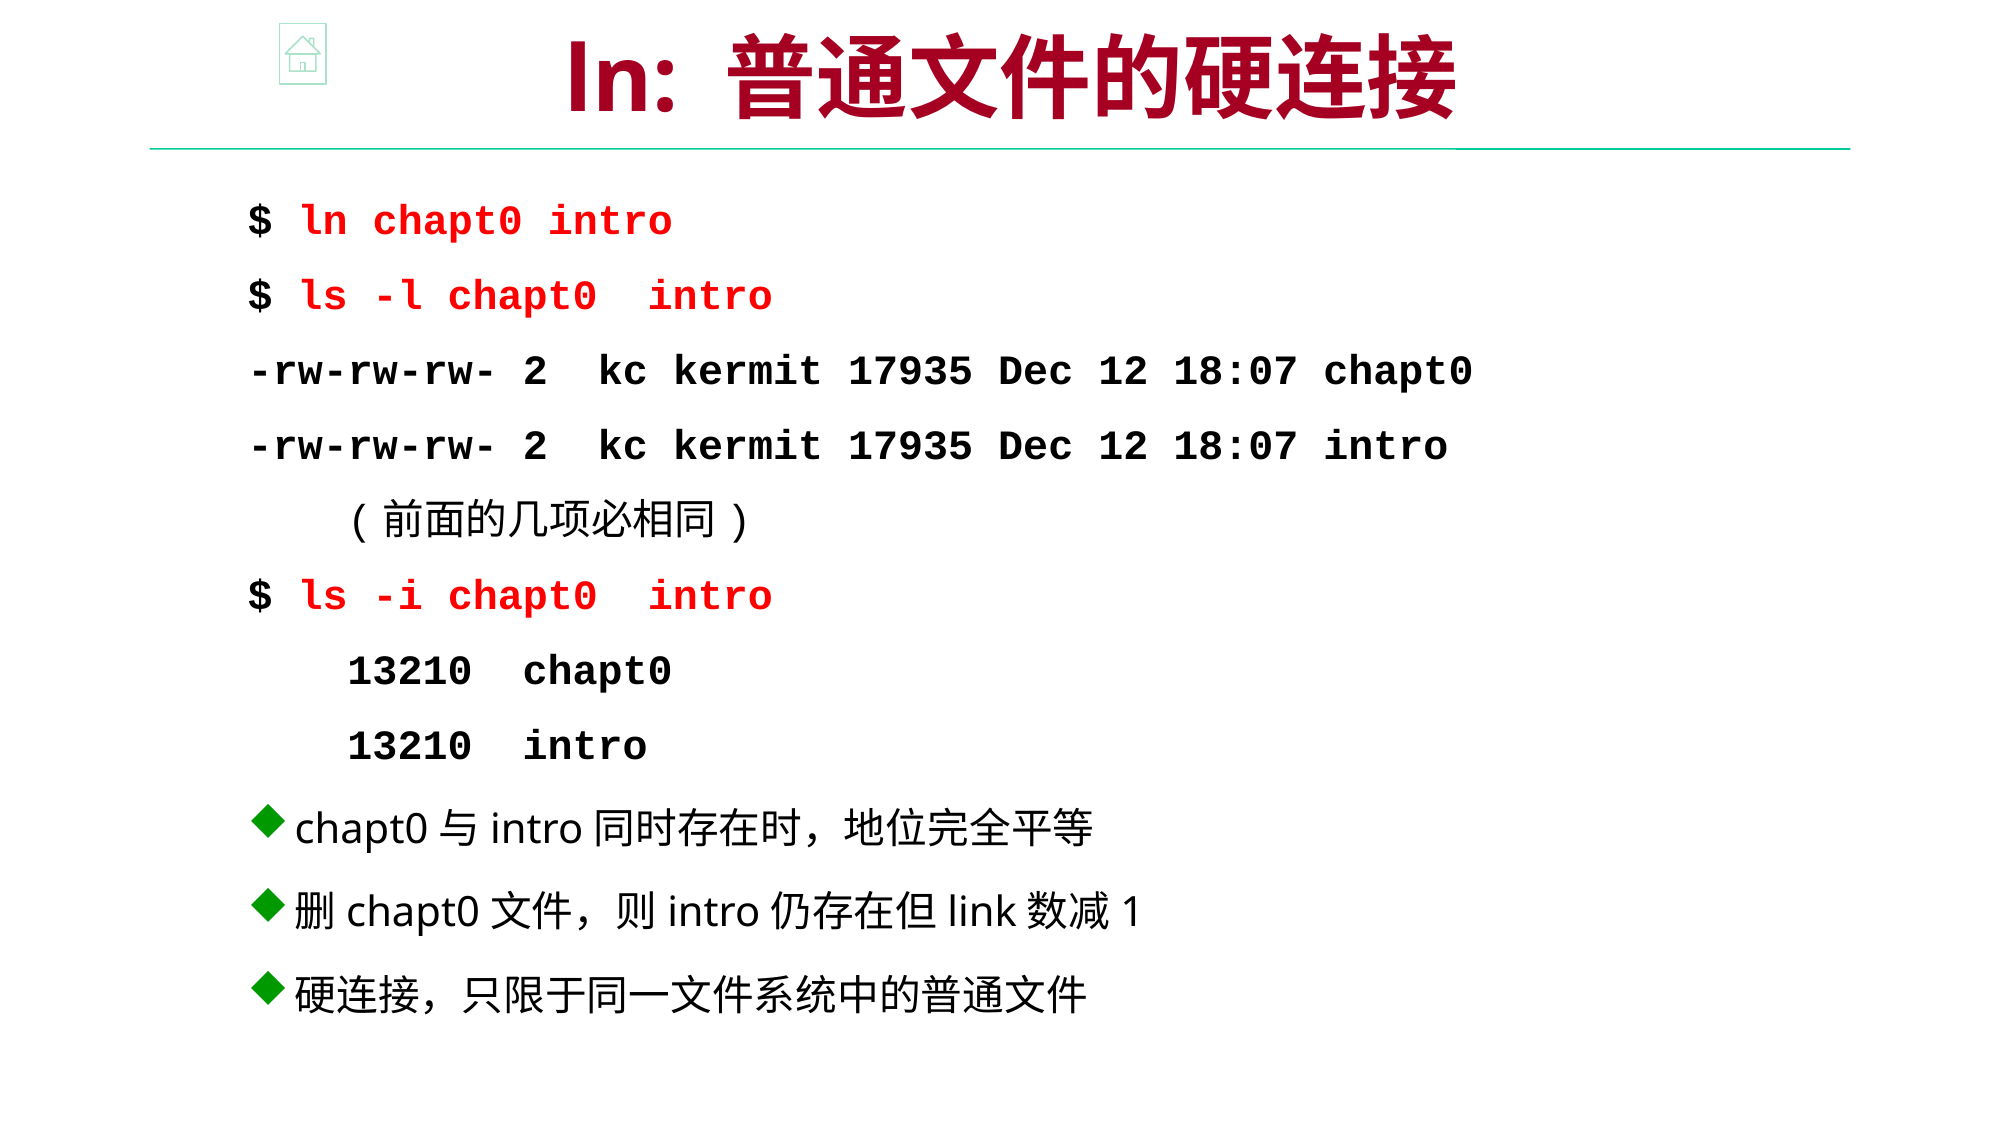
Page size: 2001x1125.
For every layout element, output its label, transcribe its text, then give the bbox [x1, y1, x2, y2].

text_box [279, 23, 327, 84]
text_box $ ln chapt0 intro $ ls -l chapt0 intro -rw-rw-rw- 2 kc kermit 17935 Dec 12 18:07 chapt0 -rw-rw-rw- 2 kc kermit 17935 Dec 12 18:07 intro (前面的几项必相同) $ ls -i chapt0 intro 13210 chapt0 13210 intro chapt0与intro同时存在时，地位完全平等 删chapt0文件，则intro仍存在但link数减1 硬连接，只限于同一文件系统中的普通文件 [161, 162, 1839, 1059]
text_box ln: 普通文件的硬连接 [373, 18, 1649, 149]
